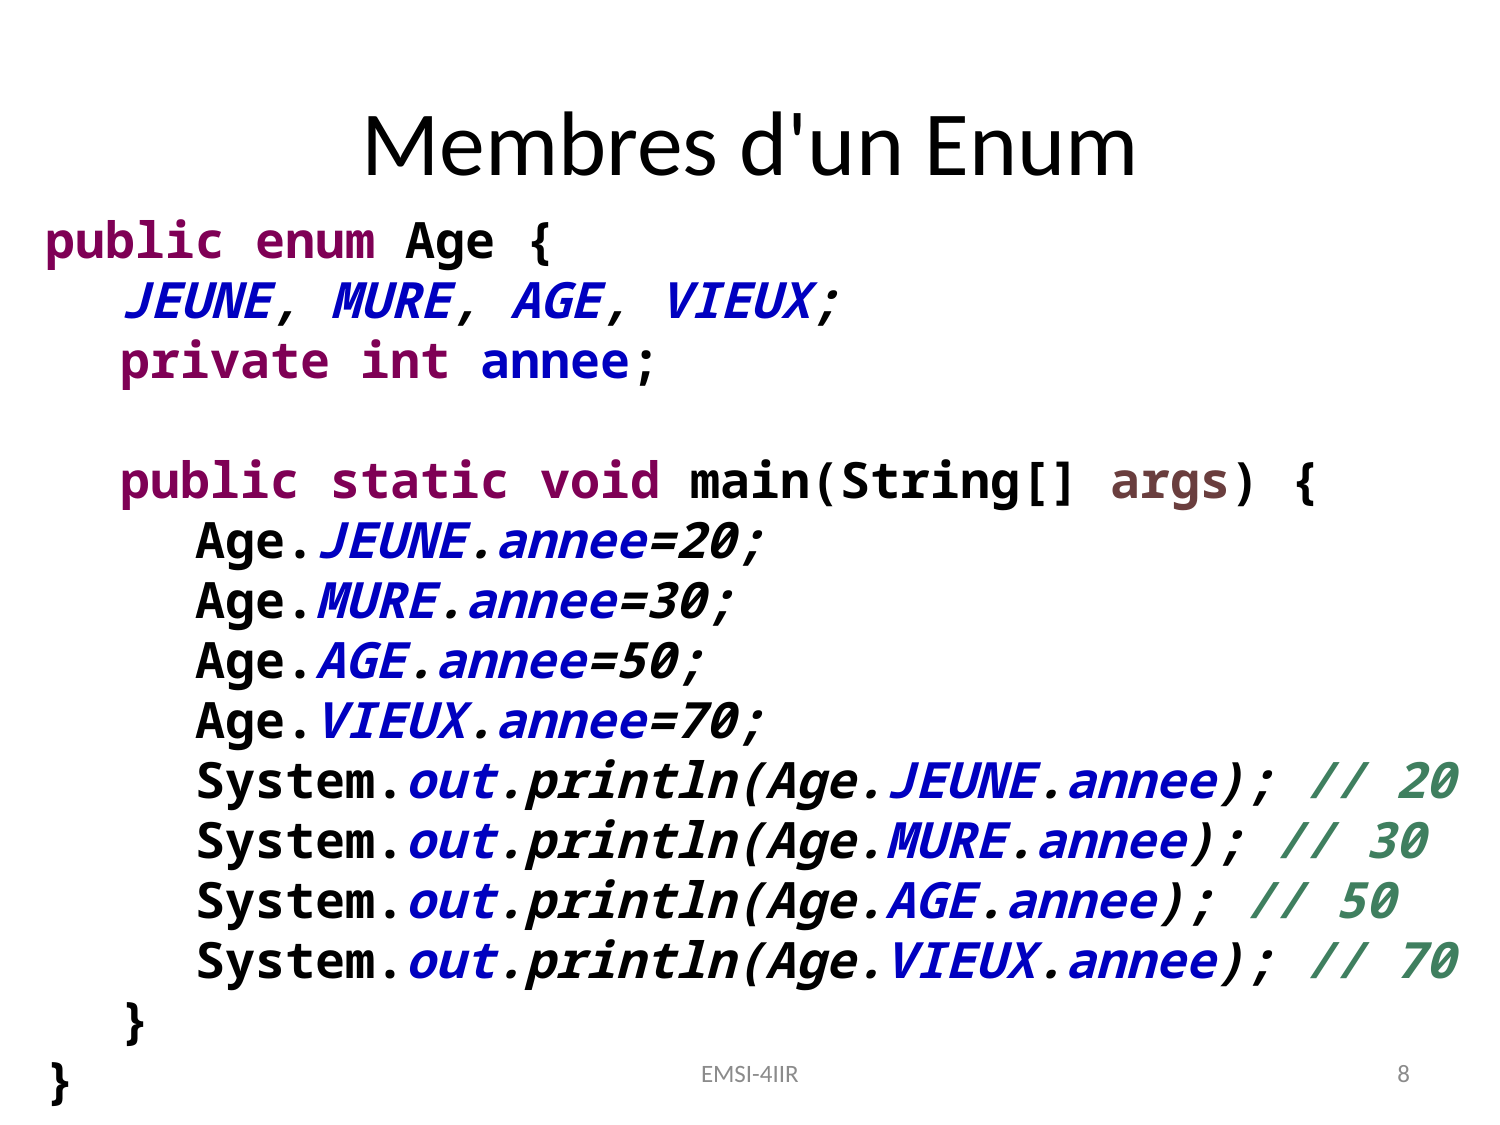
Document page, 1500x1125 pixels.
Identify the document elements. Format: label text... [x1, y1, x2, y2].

text_box public enum Age { JEUNE, MURE, AGE, VIEUX; private int annee; public static void main(String[] args) { Age.JEUNE.annee=20; Age.MURE.annee=30; Age.AGE.annee=50; Age.VIEUX.annee=70; System.out.println(Age.JEUNE.annee); // 20 System.out.println(Age.MURE.annee); // 30 System.out.println(Age.AGE.annee); // 50 System.out.println(Age.VIEUX.annee); // 70 } } [30, 201, 1500, 1116]
title Membres d'un Enum [110, 45, 1392, 201]
